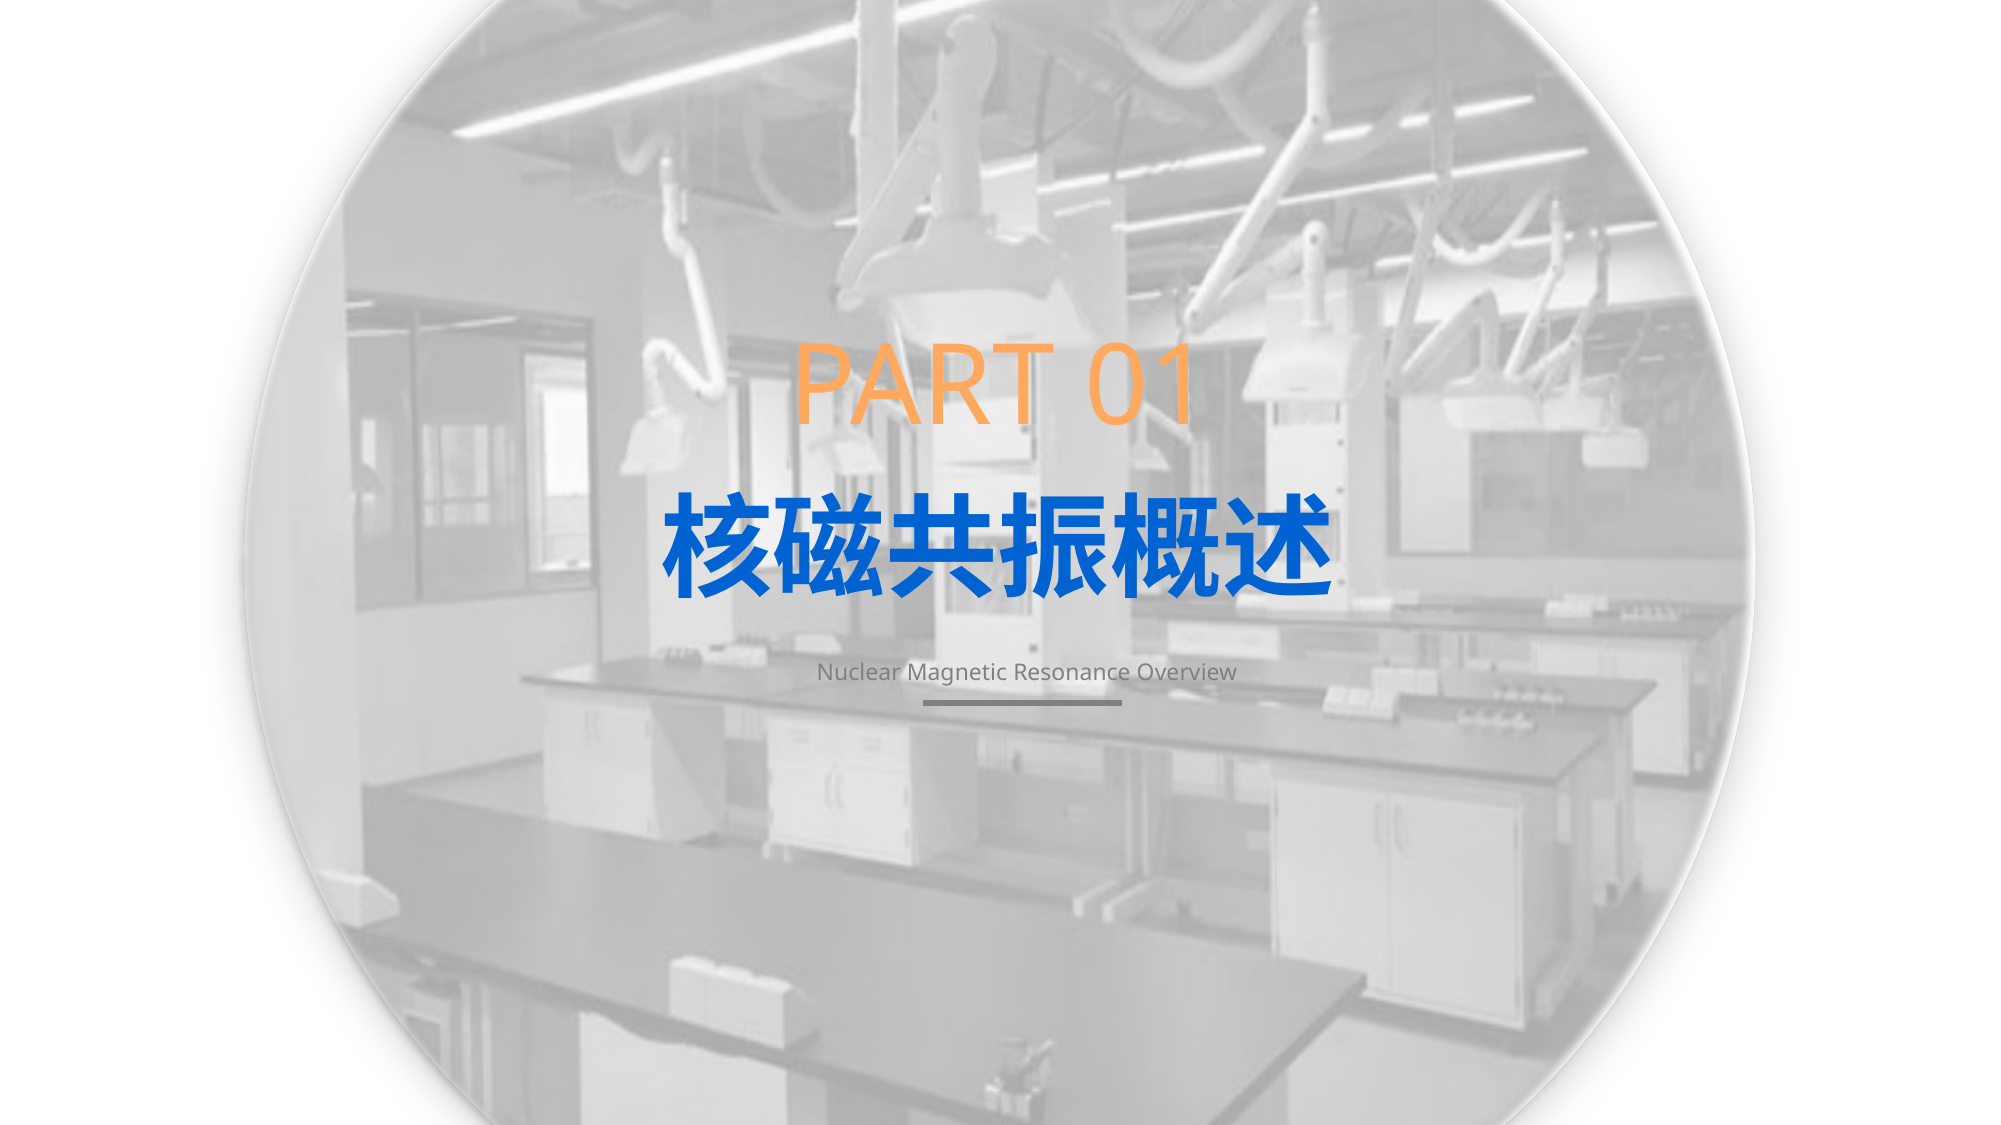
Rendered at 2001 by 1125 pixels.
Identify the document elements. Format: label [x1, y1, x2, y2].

picture [239, 0, 1755, 1125]
